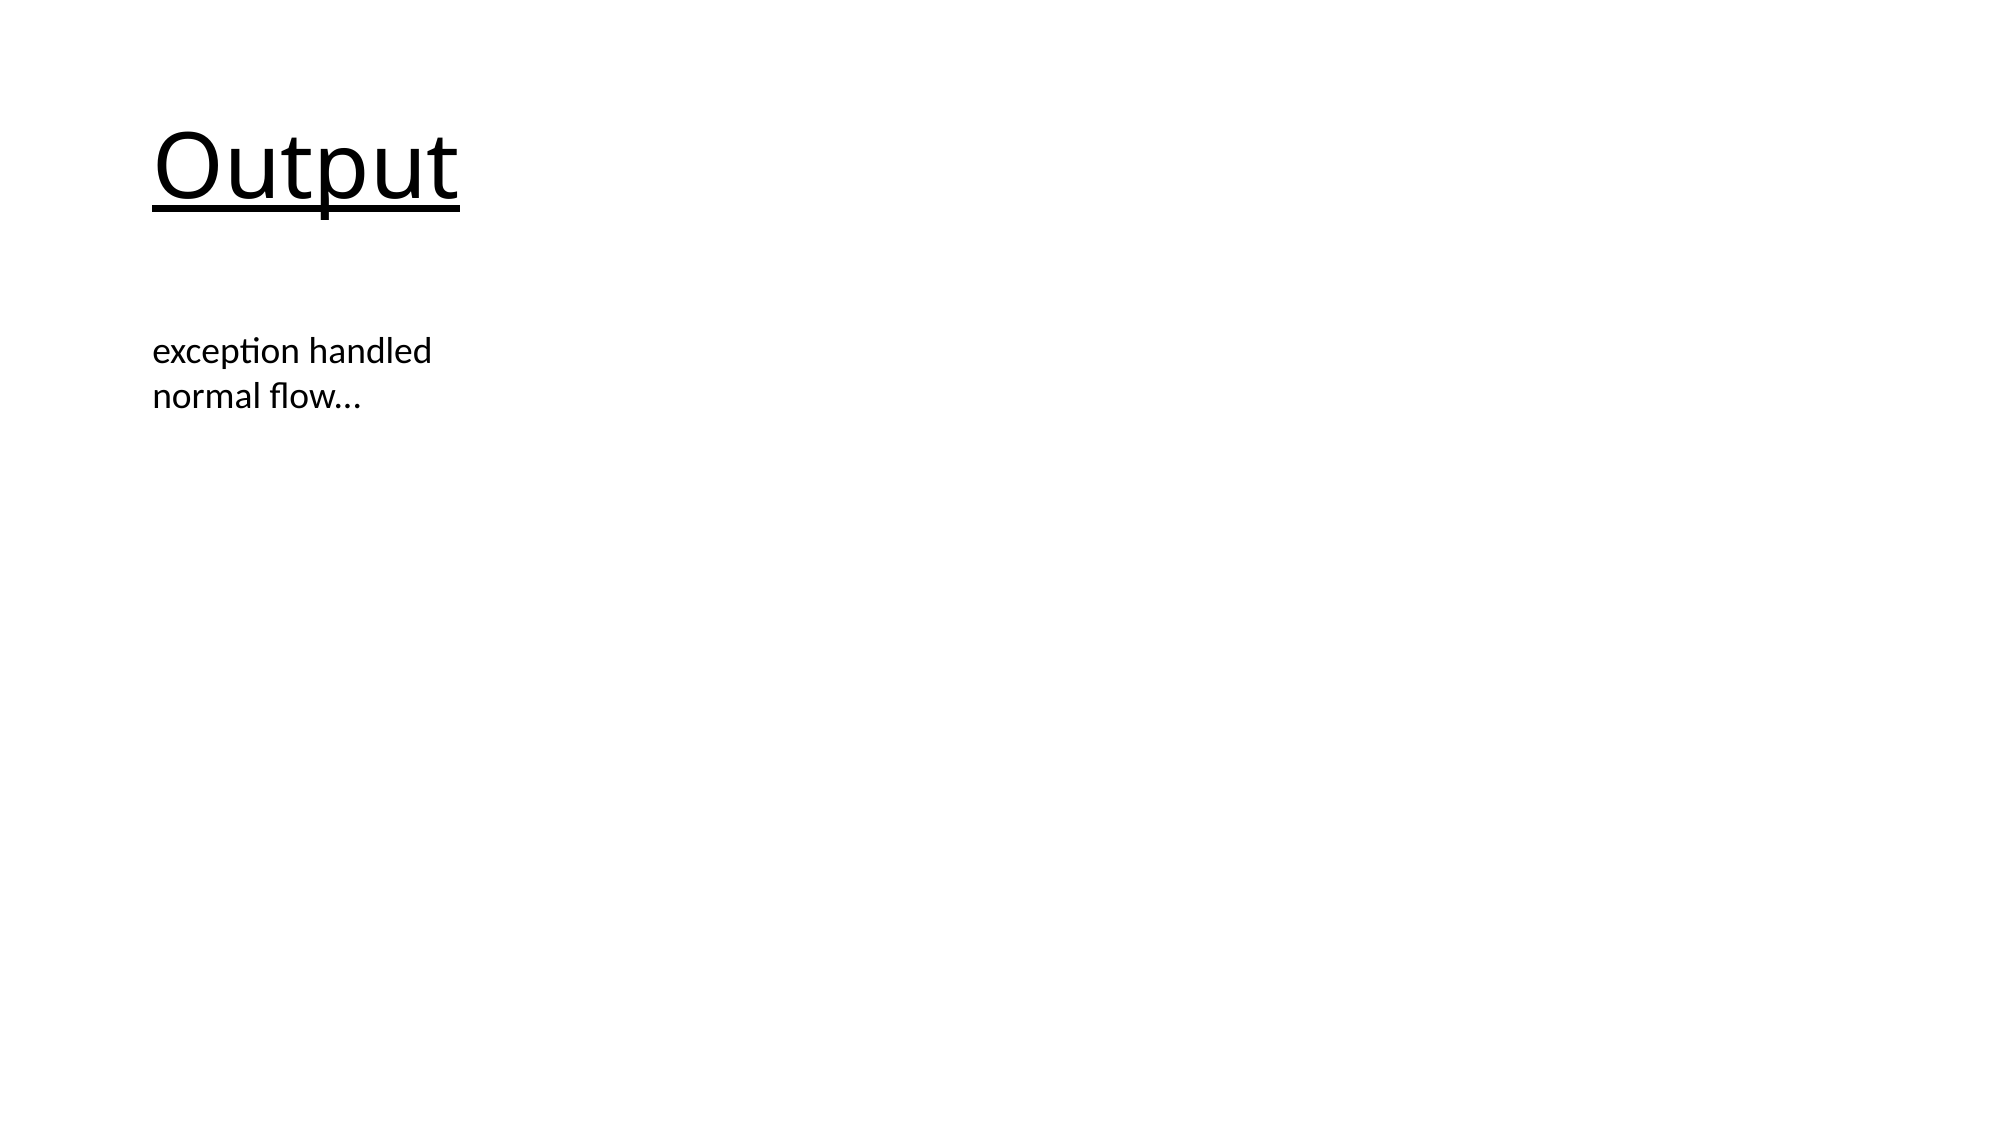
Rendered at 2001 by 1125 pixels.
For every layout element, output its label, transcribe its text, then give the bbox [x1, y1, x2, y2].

title Output [137, 59, 1863, 278]
text_box exception handled normal flow... [137, 319, 1138, 424]
